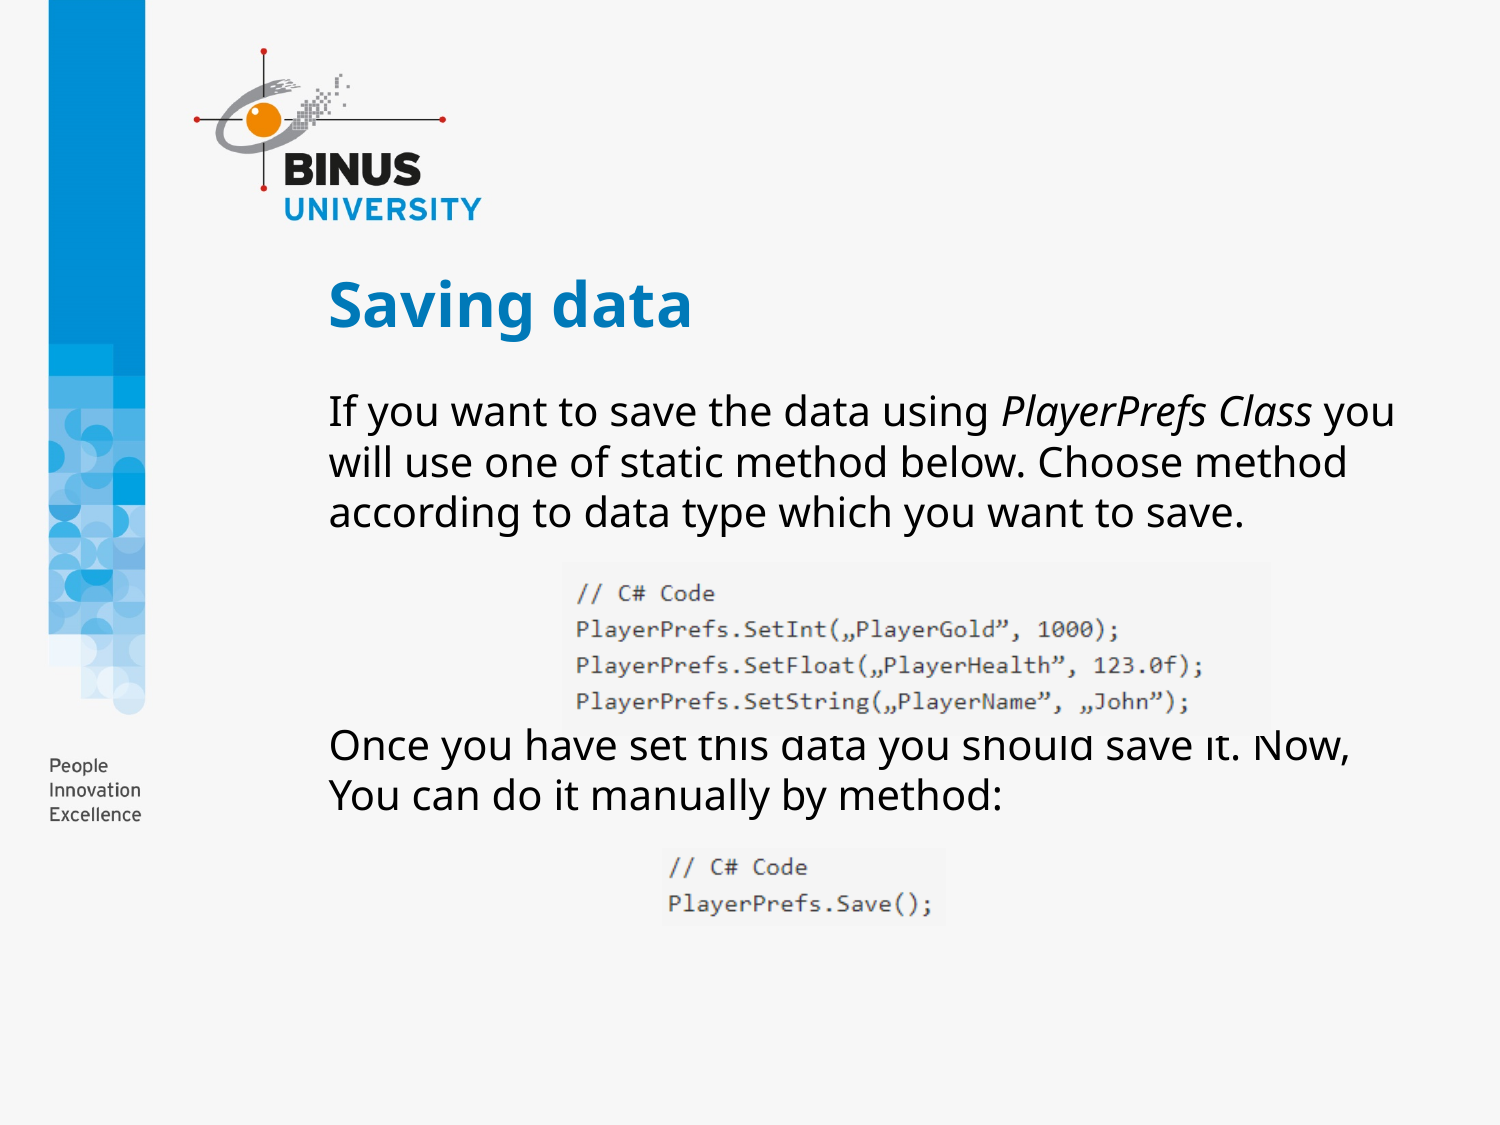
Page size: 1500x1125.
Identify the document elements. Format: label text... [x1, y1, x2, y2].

picture [662, 848, 946, 926]
list If you want to save the data using PlayerPrefs Class you will use one of static method below. Choose method according to data type which you want to save. Once you have set this data you should save it. Now, You can do it manually by method: [313, 377, 1436, 1013]
title Saving data [313, 237, 1436, 368]
picture [562, 562, 1271, 737]
picture [0, 0, 1500, 846]
